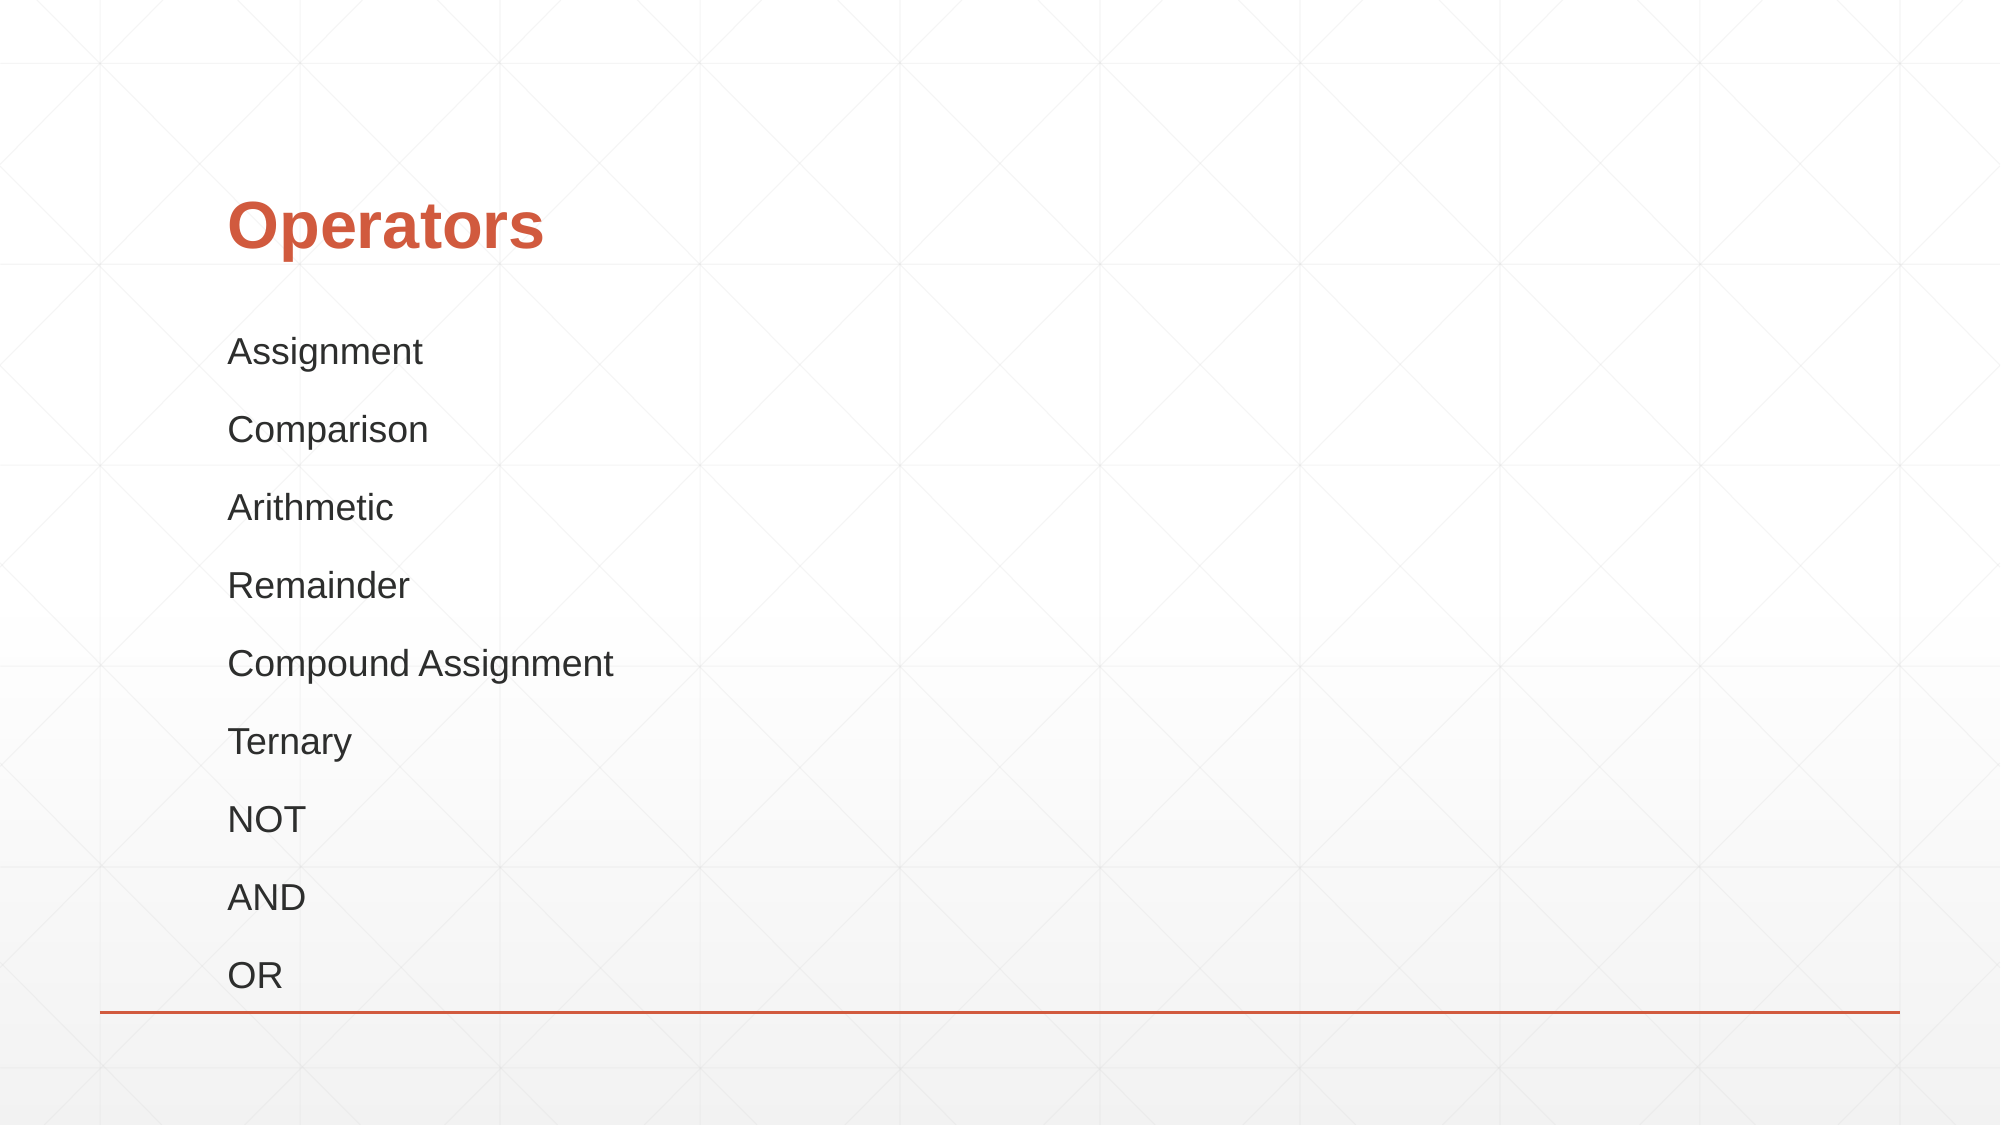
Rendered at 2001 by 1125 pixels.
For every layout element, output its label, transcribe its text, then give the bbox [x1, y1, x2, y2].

list Assignment Comparison Arithmetic Remainder Compound Assignment Ternary NOT AND OR [212, 324, 1788, 950]
title Operators [212, 82, 1788, 271]
